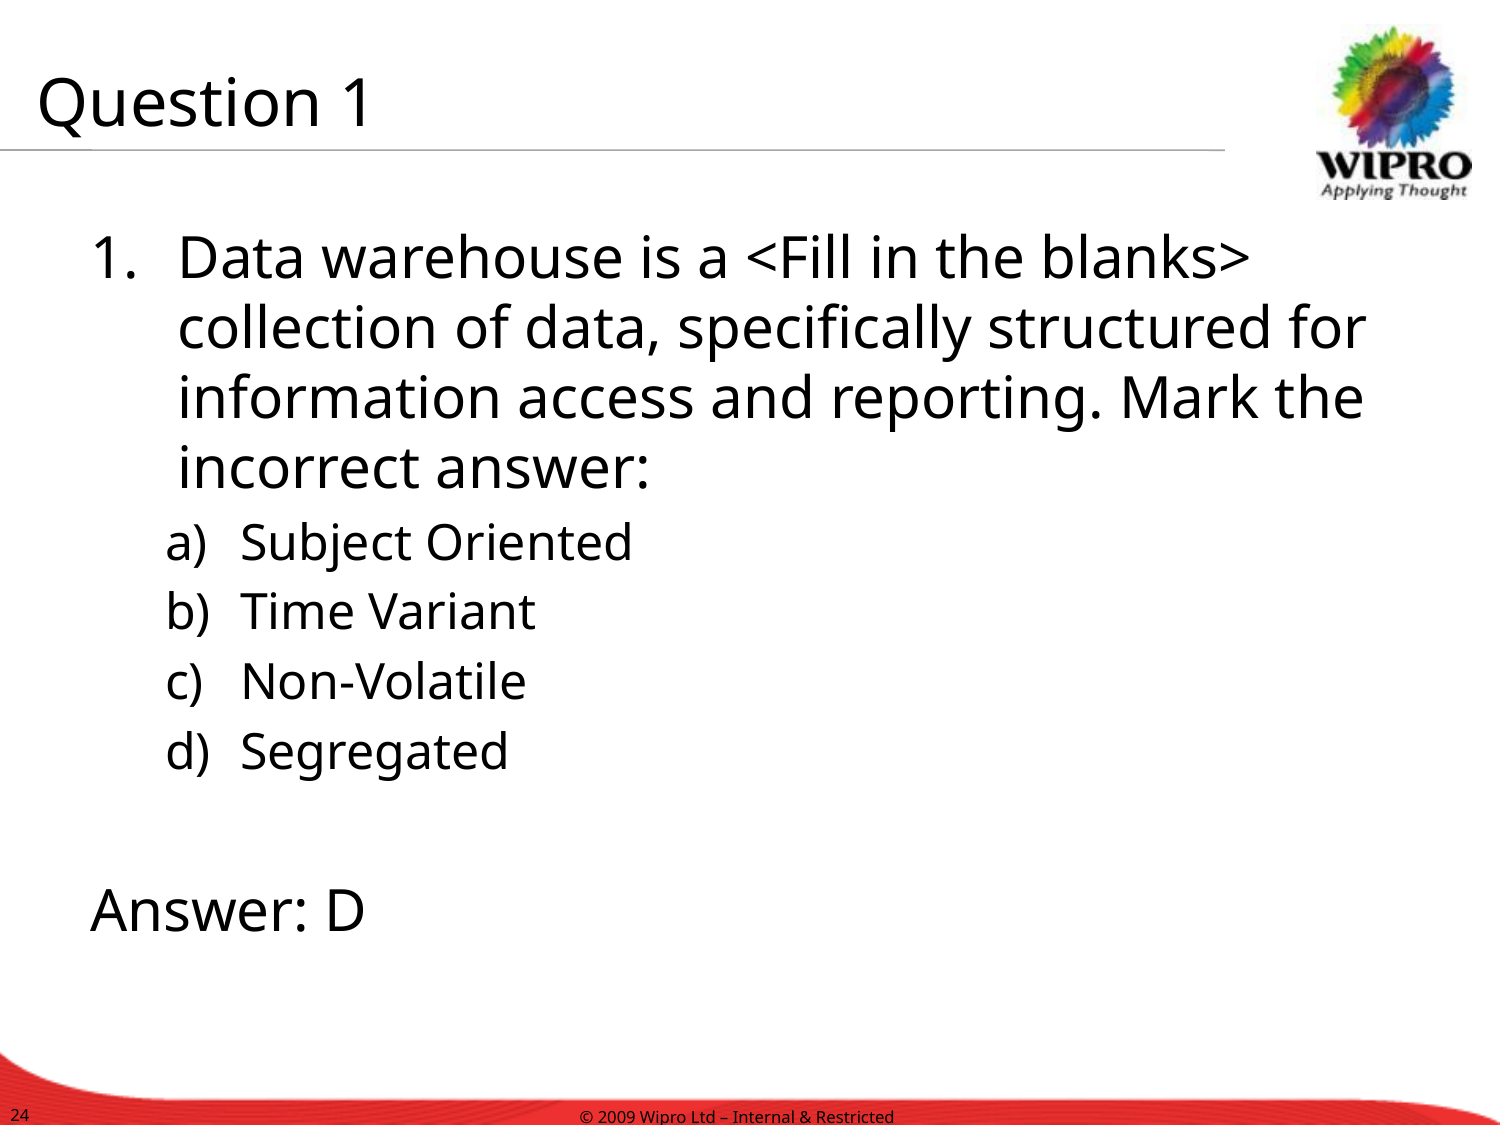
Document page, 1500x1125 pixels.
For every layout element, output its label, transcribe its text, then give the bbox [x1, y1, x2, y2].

picture [1316, 24, 1472, 200]
list Data warehouse is a <Fill in the blanks> collection of data, specifically structured for information access and reporting. Mark the incorrect answer: Subject Oriented Time Variant Non-Volatile Segregated Answer: D [75, 212, 1425, 1038]
title Question 1 [21, 24, 1263, 175]
picture [0, 1037, 1500, 1125]
